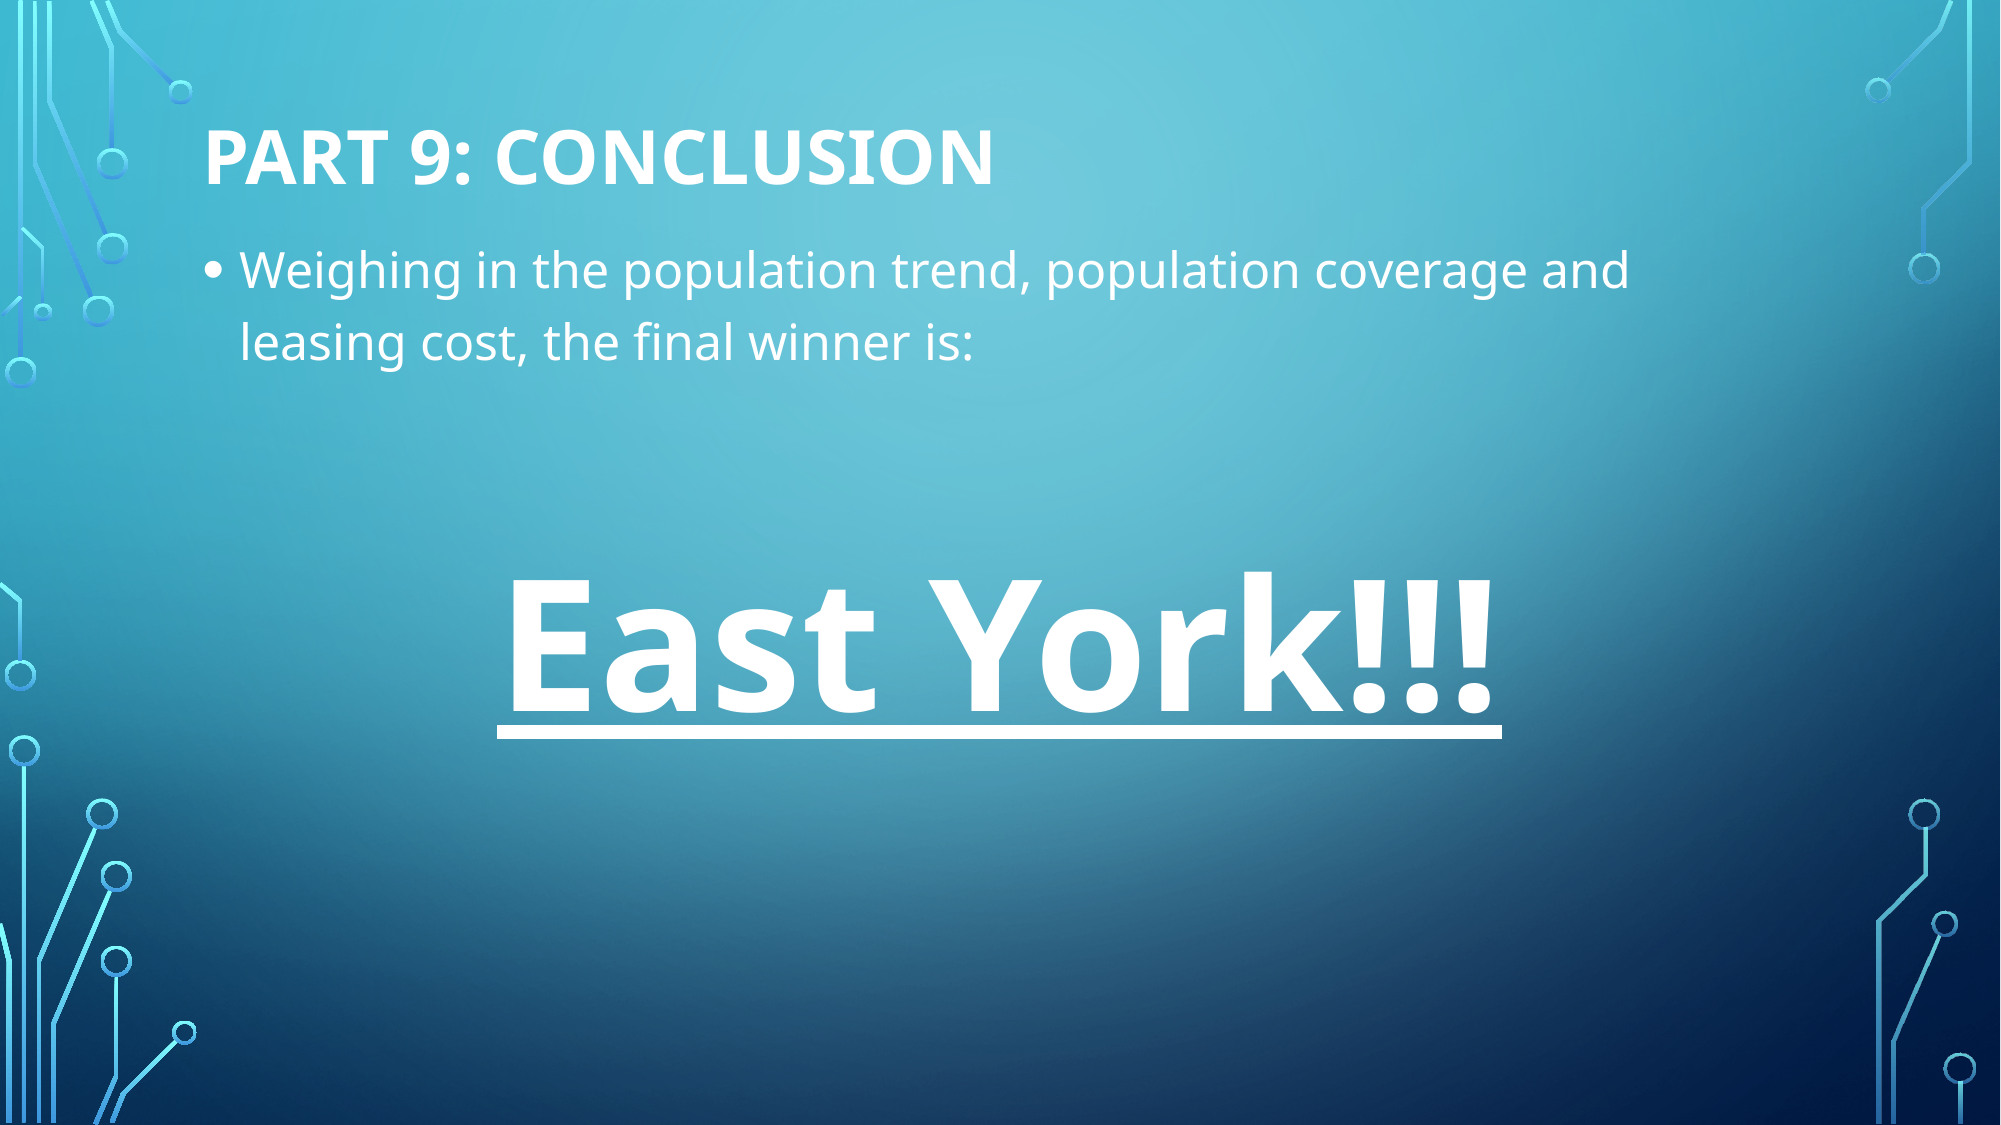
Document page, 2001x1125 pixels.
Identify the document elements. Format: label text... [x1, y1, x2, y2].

title Part 9: conclusion [187, 101, 1813, 219]
list Weighing in the population trend, population coverage and leasing cost, the final winner is: East York!!! [187, 219, 1813, 950]
